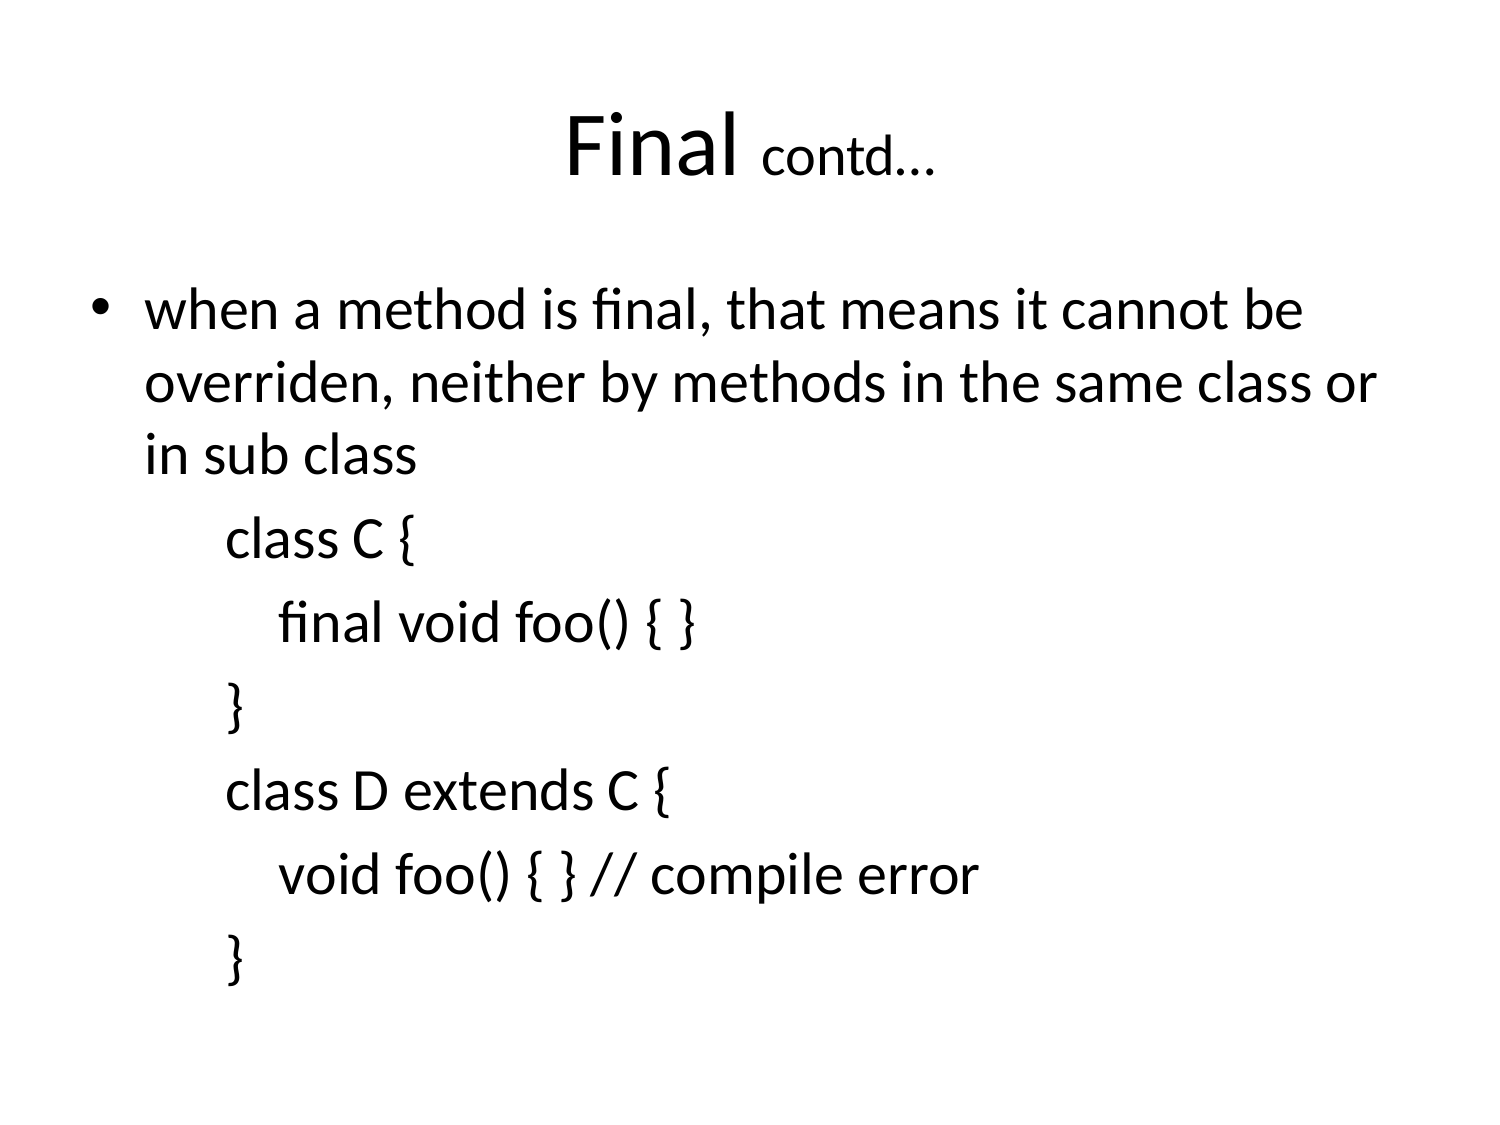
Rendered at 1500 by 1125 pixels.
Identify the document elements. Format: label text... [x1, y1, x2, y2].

title Final contd… [75, 45, 1425, 233]
list when a method is final, that means it cannot be overriden, neither by methods in the same class or in sub class class C { final void foo() { } } class D extends C { void foo() { } // compile error } [75, 262, 1425, 1005]
